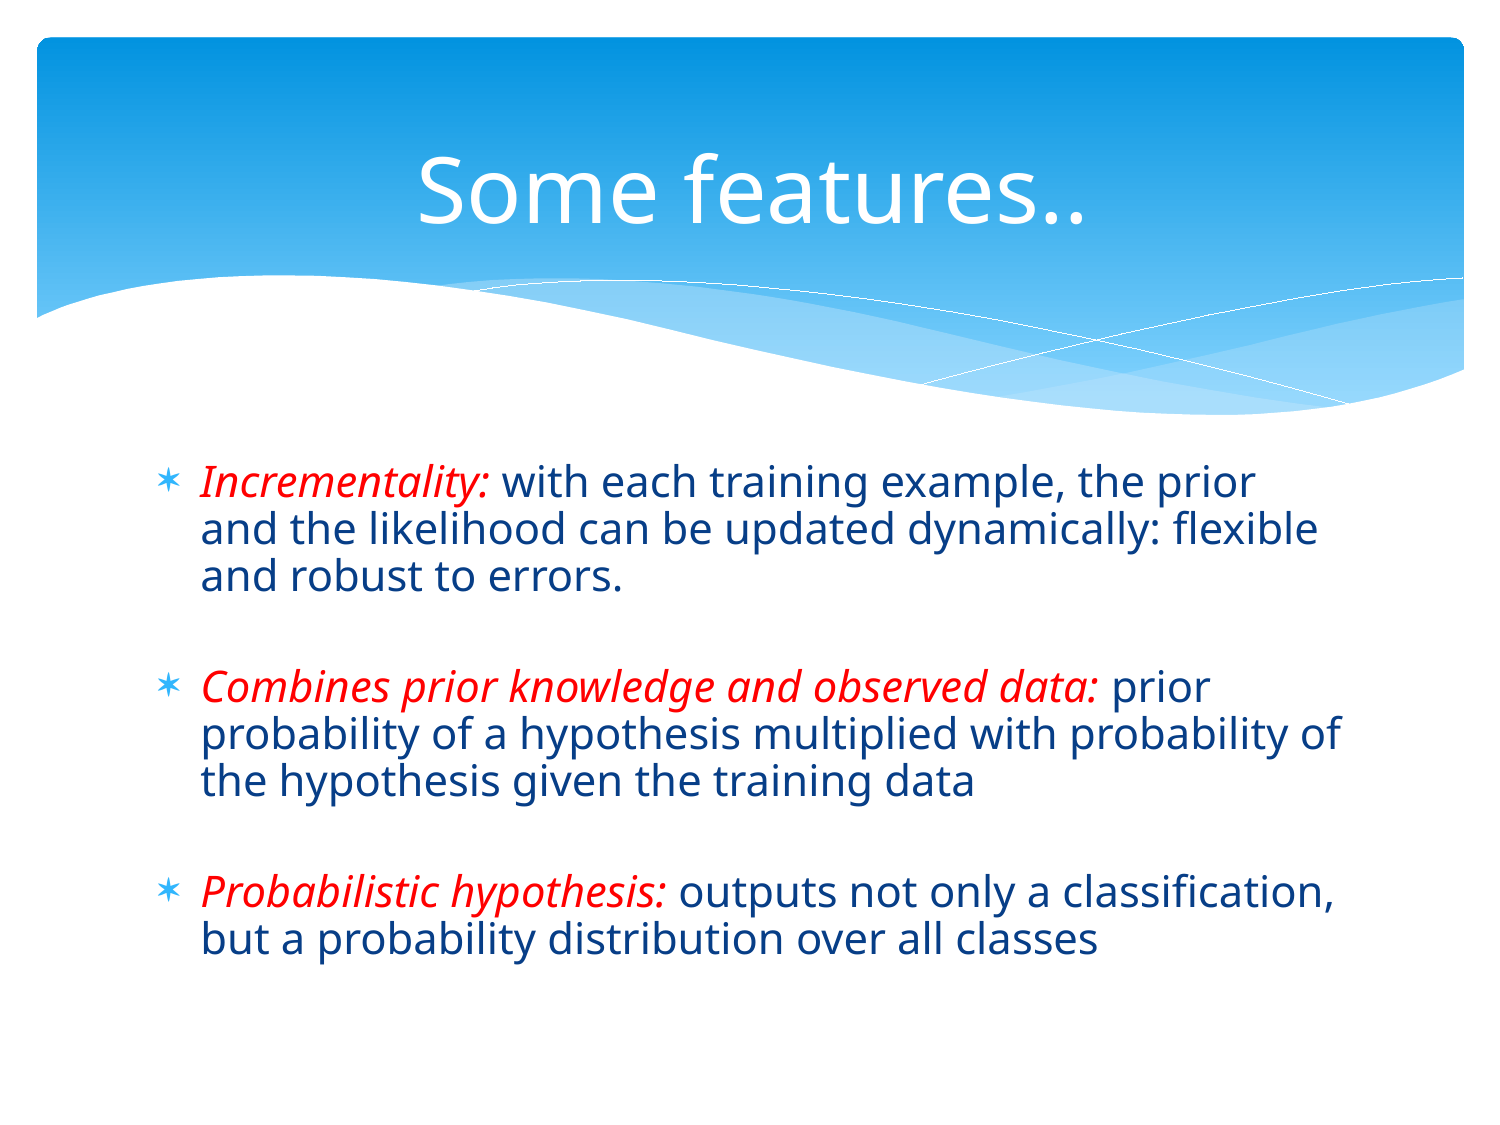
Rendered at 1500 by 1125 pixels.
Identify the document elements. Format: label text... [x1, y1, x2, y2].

title Some features.. [121, 80, 1385, 293]
list Incrementality: with each training example, the prior and the likelihood can be updated dynamically: flexible and robust to errors. Combines prior knowledge and observed data: prior probability of a hypothesis multiplied with probability of the hypothesis given the training data Probabilistic hypothesis: outputs not only a classification, but a probability distribution over all classes [143, 452, 1359, 1019]
